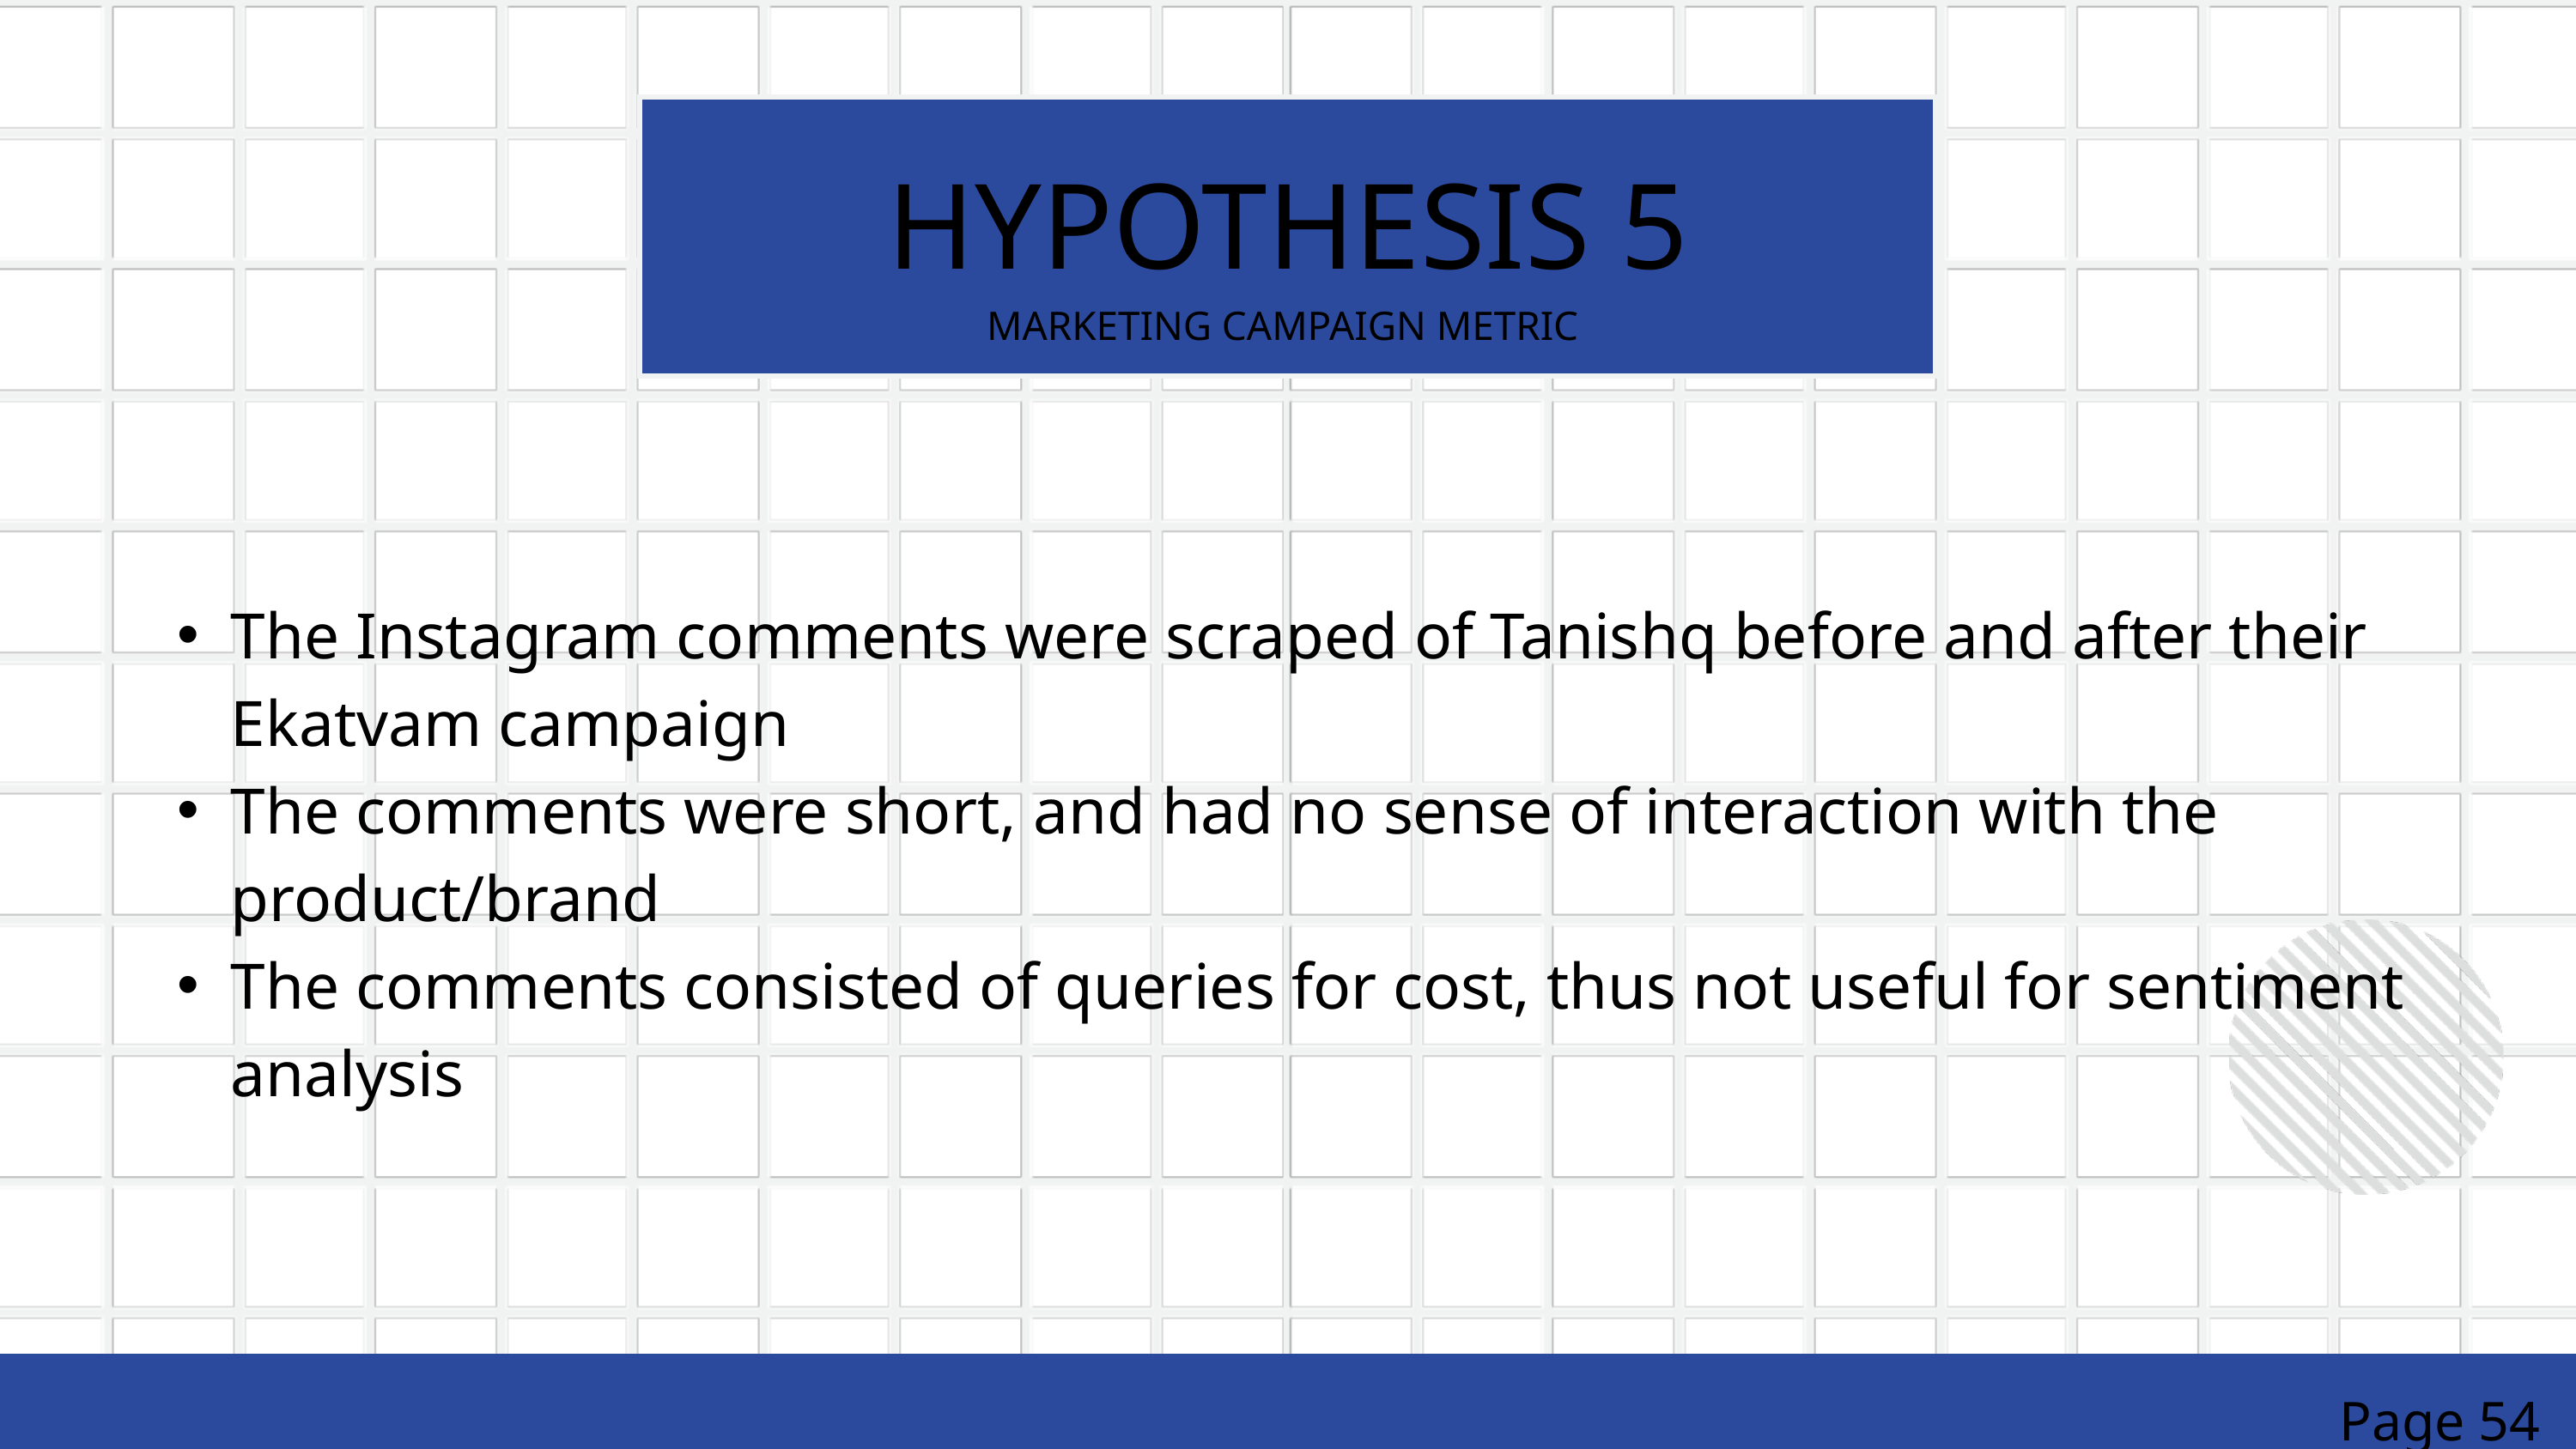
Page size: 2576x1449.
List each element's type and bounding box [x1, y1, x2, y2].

text_box [0, 0, 2576, 1350]
text_box [0, 1353, 2576, 1449]
text_box [640, 96, 1936, 377]
